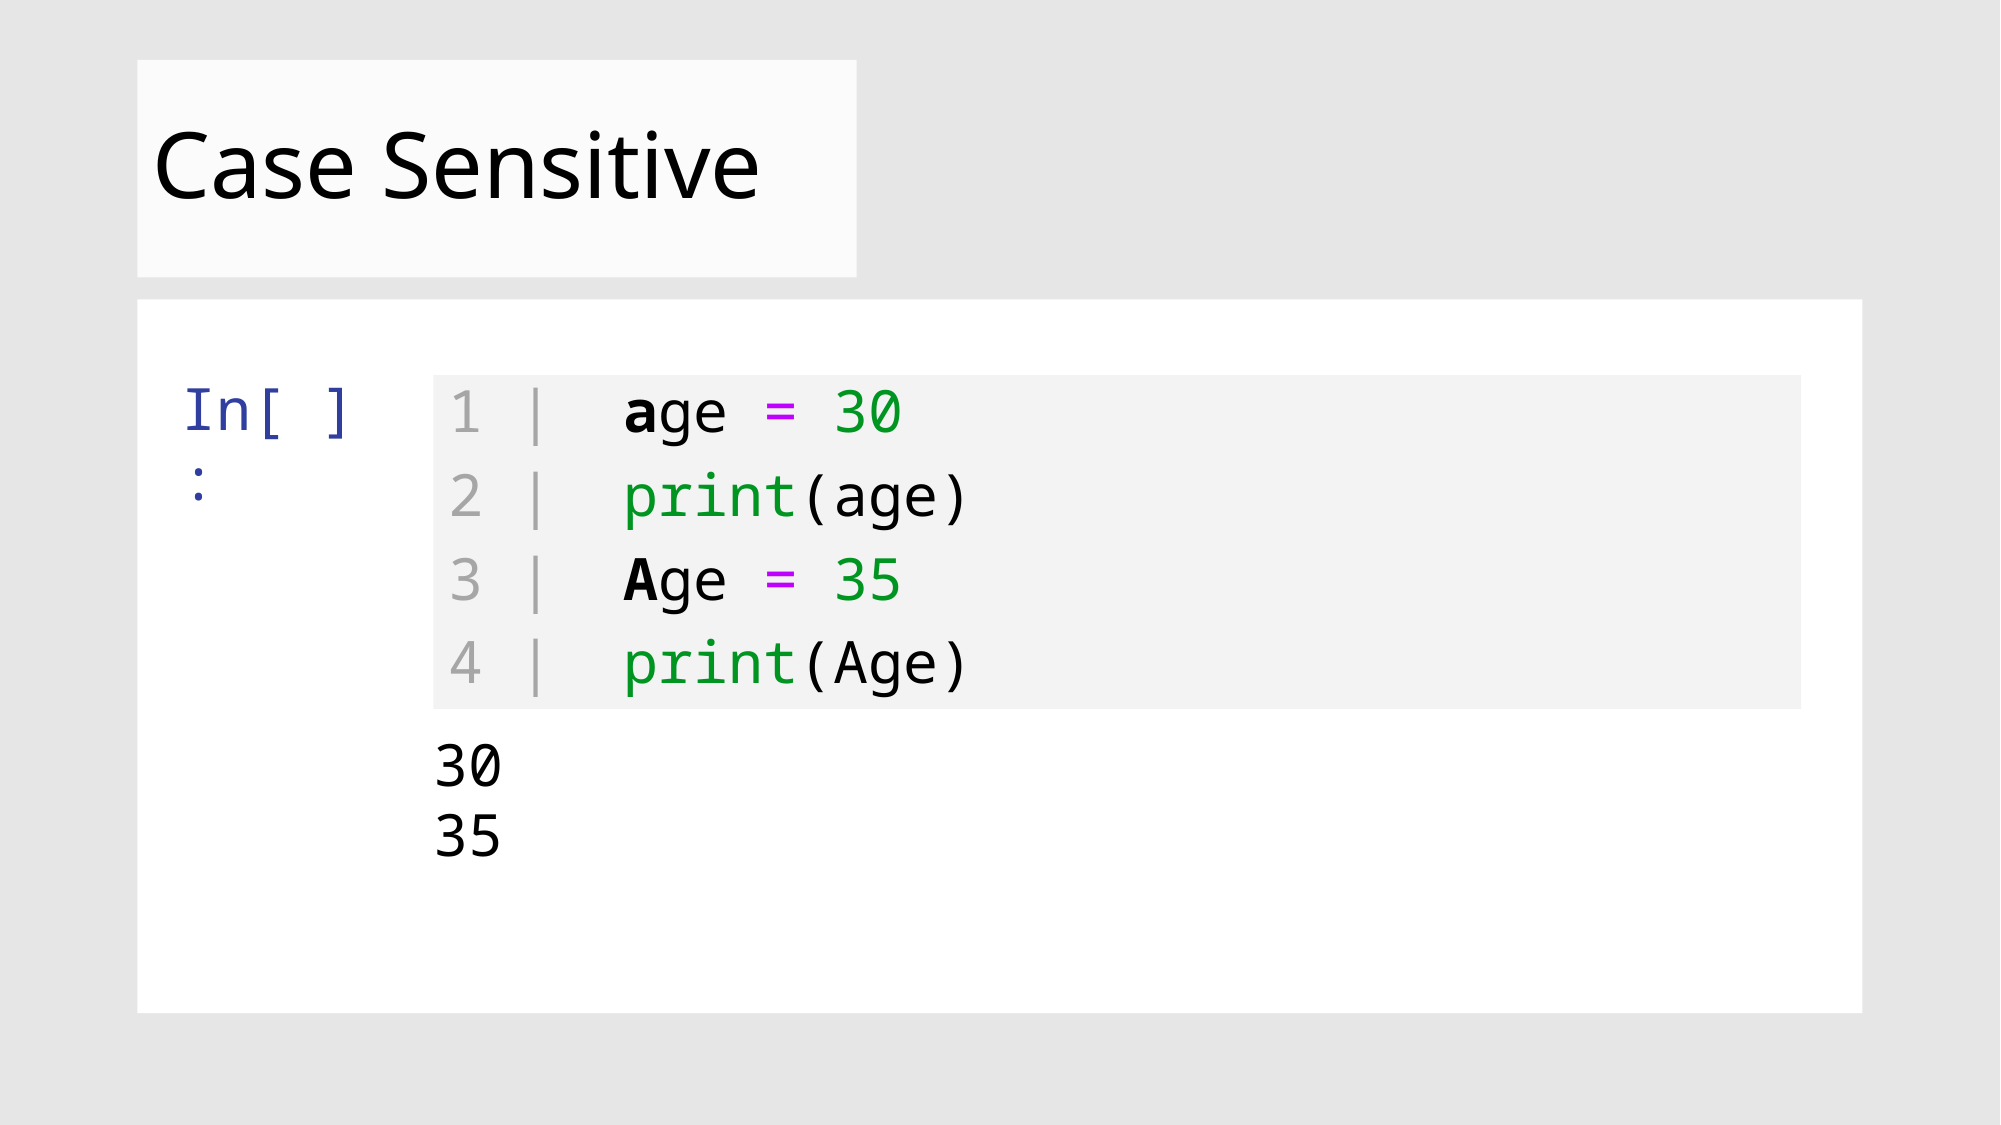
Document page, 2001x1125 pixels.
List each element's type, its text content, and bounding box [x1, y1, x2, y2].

list 1 | age = 30 2 | print(age) 3 | Age = 35 4 | print(Age) [433, 375, 1802, 709]
text_box [136, 298, 1863, 1014]
title Case Sensitive [137, 59, 857, 278]
text_box 30 35 [418, 720, 1137, 876]
text_box In[ ]: [166, 364, 402, 520]
